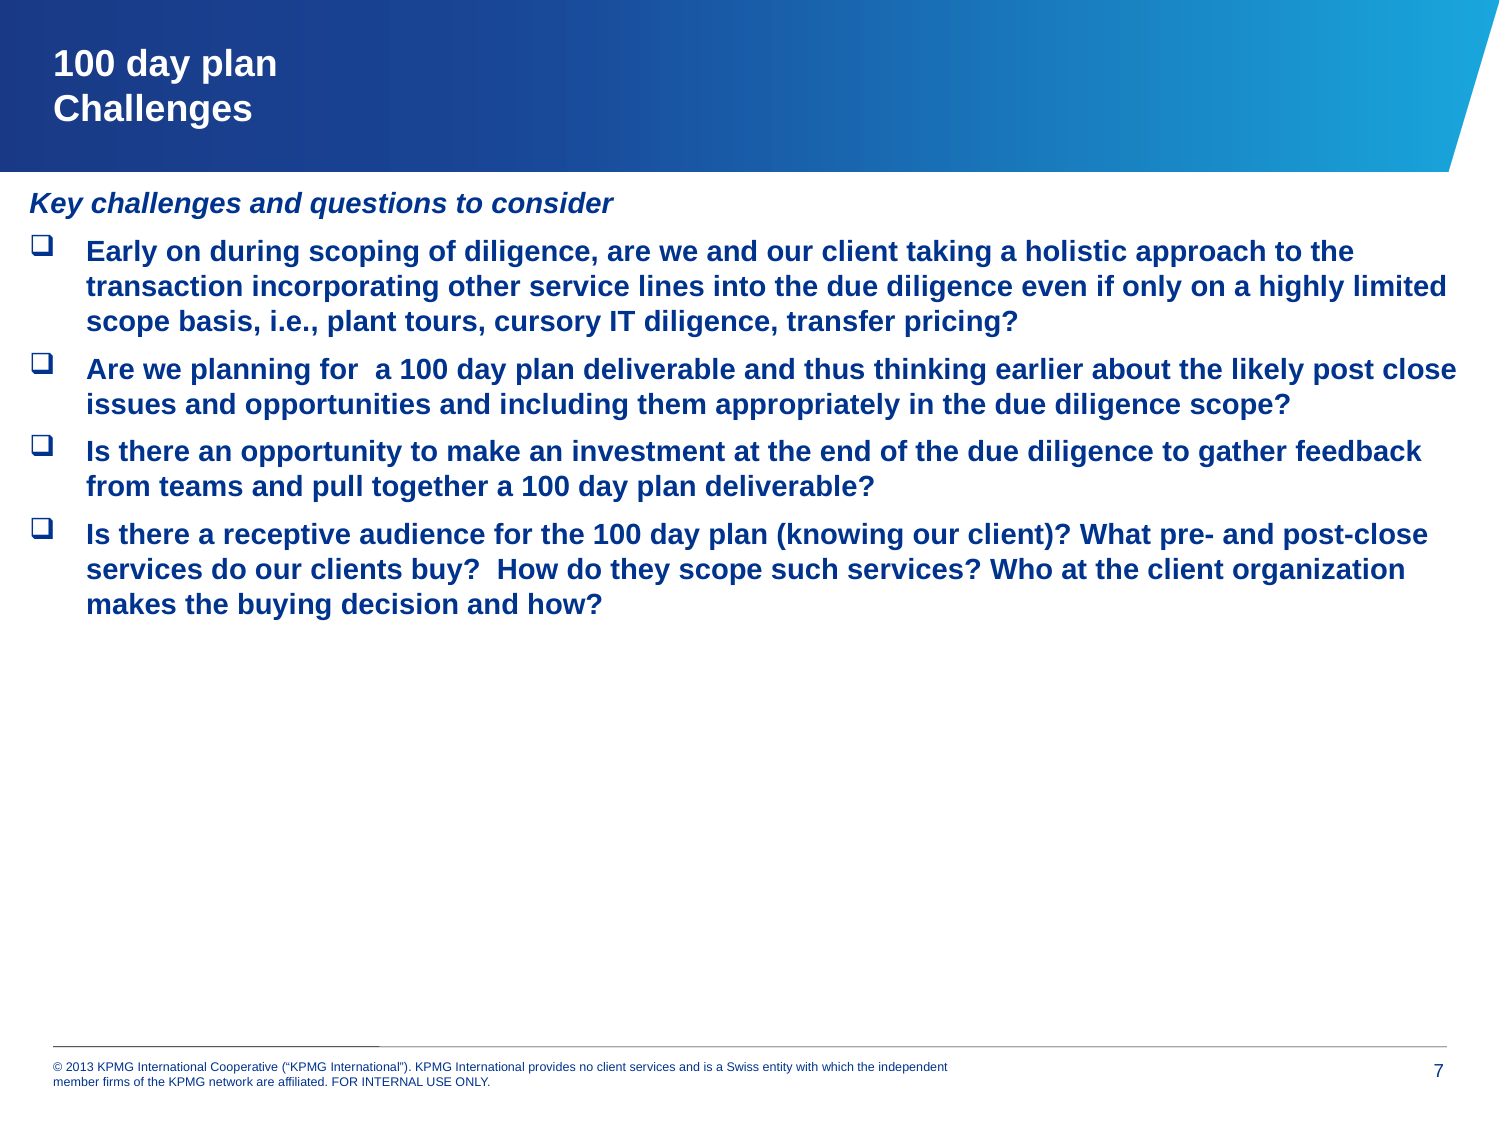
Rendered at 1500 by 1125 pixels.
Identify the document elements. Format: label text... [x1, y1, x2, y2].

picture [0, 0, 1500, 174]
list Key challenges and questions to consider Early on during scoping of diligence, are we and our client taking a holistic approach to the transaction incorporating other service lines into the due diligence even if only on a highly limited scope basis, i.e., plant tours, cursory IT diligence, transfer pricing? Are we planning for a 100 day plan deliverable and thus thinking earlier about the likely post close issues and opportunities and including them appropriately in the due diligence scope? Is there an opportunity to make an investment at the end of the due diligence to gather feedback from teams and pull together a 100 day plan deliverable? Is there a receptive audience for the 100 day plan (knowing our client)? What pre- and post-close services do our clients buy? How do they scope such services? Who at the client organization makes the buying decision and how? [29, 184, 1459, 1025]
title 100 day plan Challenges [52, 18, 1448, 150]
